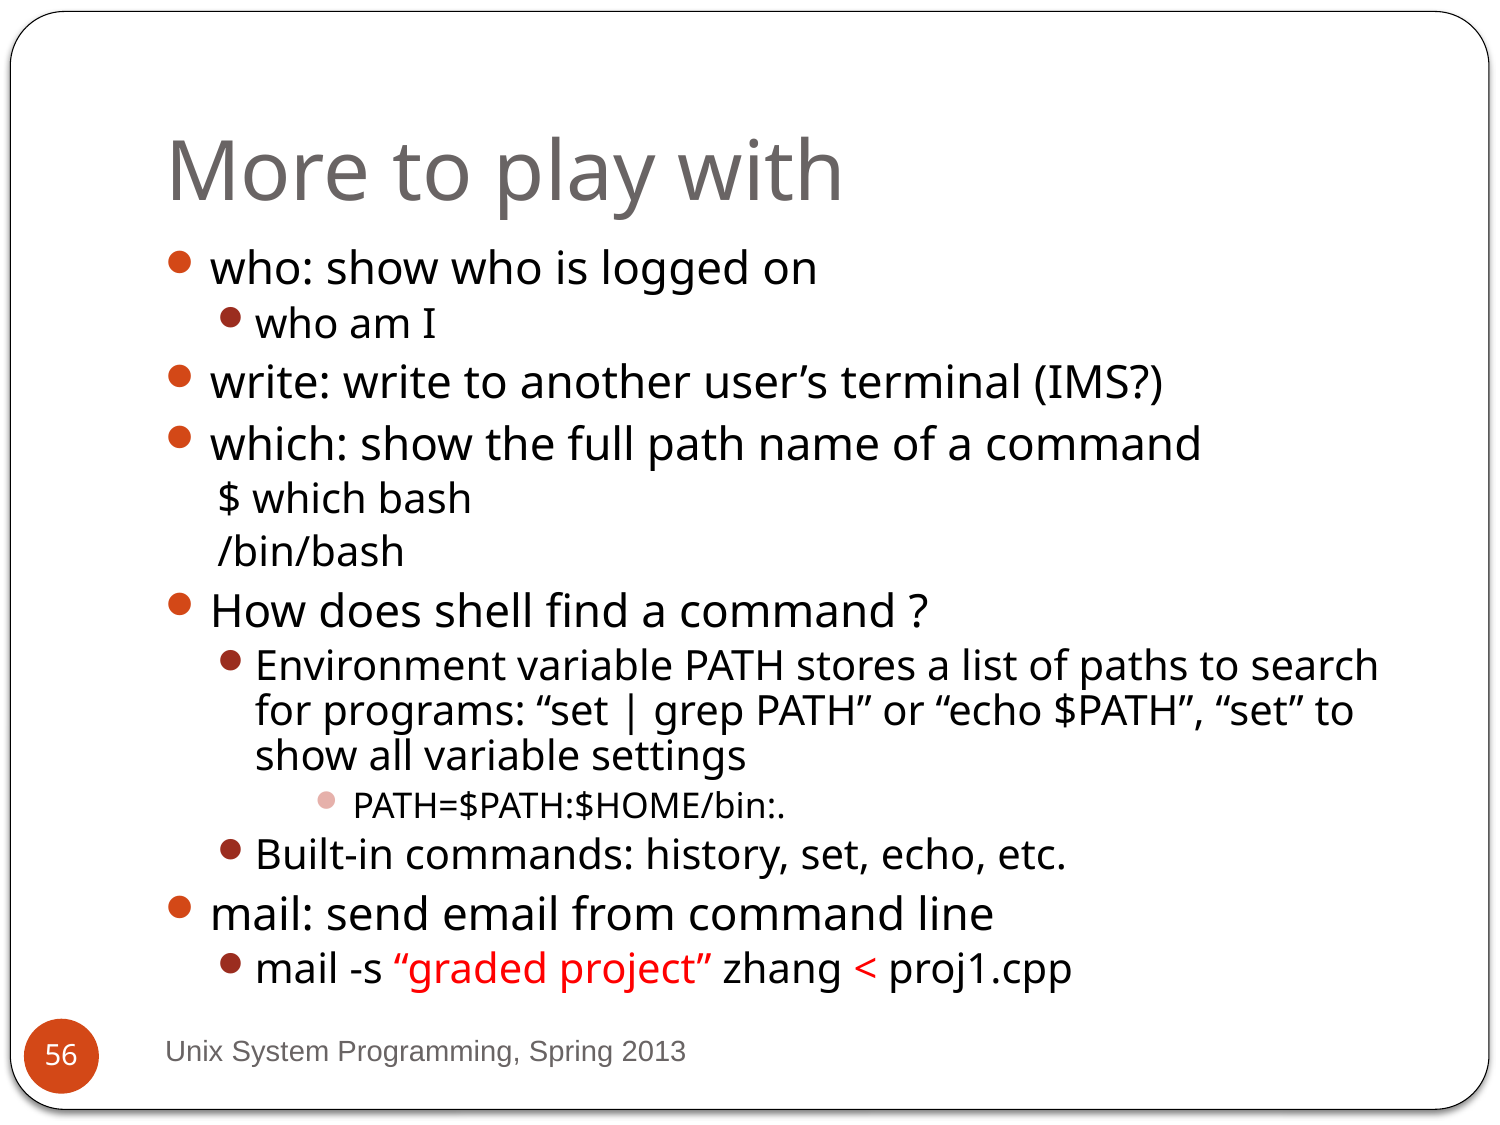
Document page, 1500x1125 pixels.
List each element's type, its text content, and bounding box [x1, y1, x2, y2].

slide_number 56 [23, 1018, 99, 1094]
list who: show who is logged on who am I write: write to another user’s terminal (IMS?) which: show the full path name of a command $ which bash /bin/bash How does shell find a command ? Environment variable PATH stores a list of paths to search for programs: “set | grep PATH” or “echo $PATH”, “set” to show all variable settings PATH=$PATH:$HOME/bin:. Built-in commands: history, set, echo, etc. mail: send email from command line mail -s “graded project” zhang < proj1.cpp [150, 237, 1425, 988]
footer Unix System Programming, Spring 2013 [150, 1012, 800, 1088]
title More to play with [150, 45, 1425, 233]
